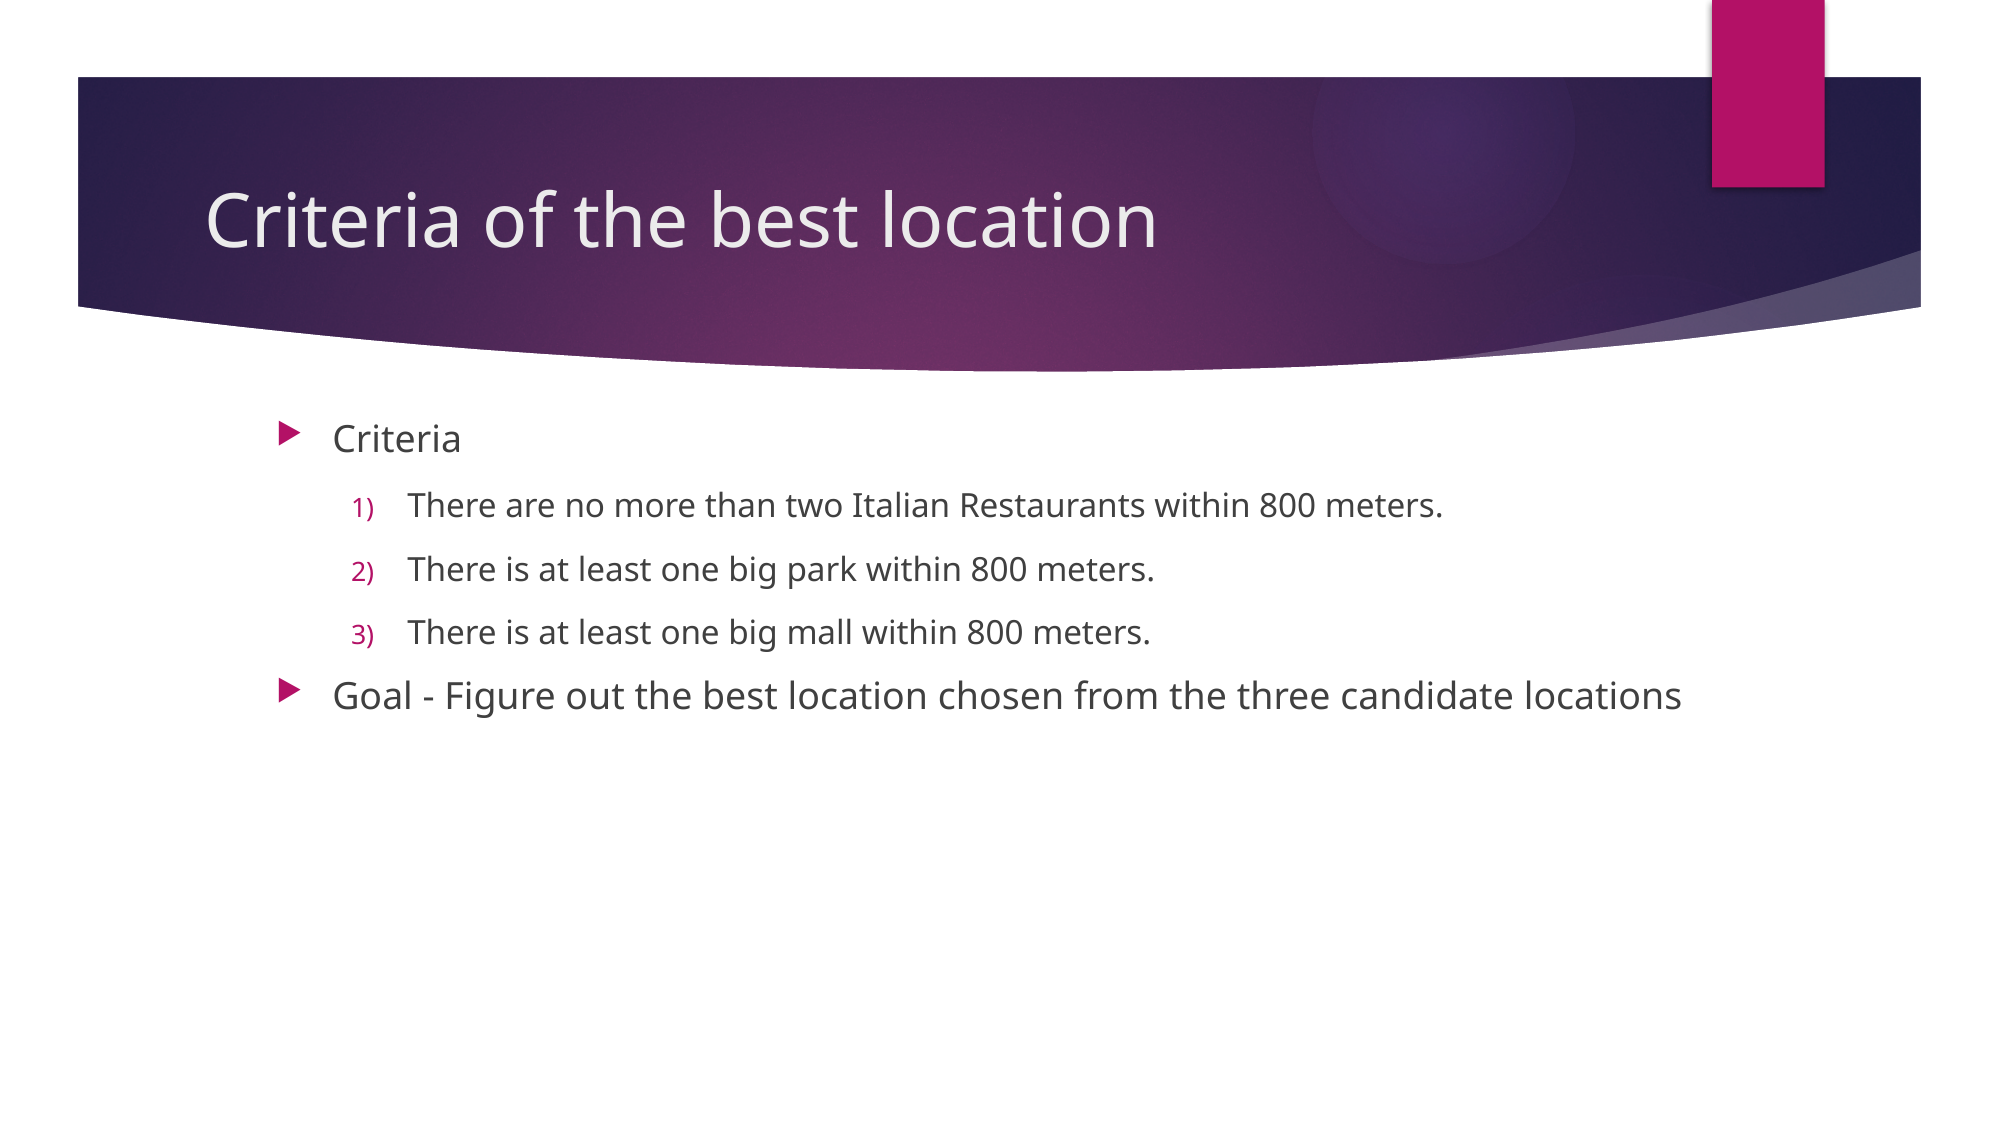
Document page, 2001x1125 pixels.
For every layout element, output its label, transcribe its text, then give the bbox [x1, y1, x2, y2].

list Criteria There are no more than two Italian Restaurants within 800 meters. There is at least one big park within 800 meters. There is at least one big mall within 800 meters. Goal - Figure out the best location chosen from the three candidate locations [260, 404, 1709, 966]
title Criteria of the best location [189, 159, 1627, 276]
